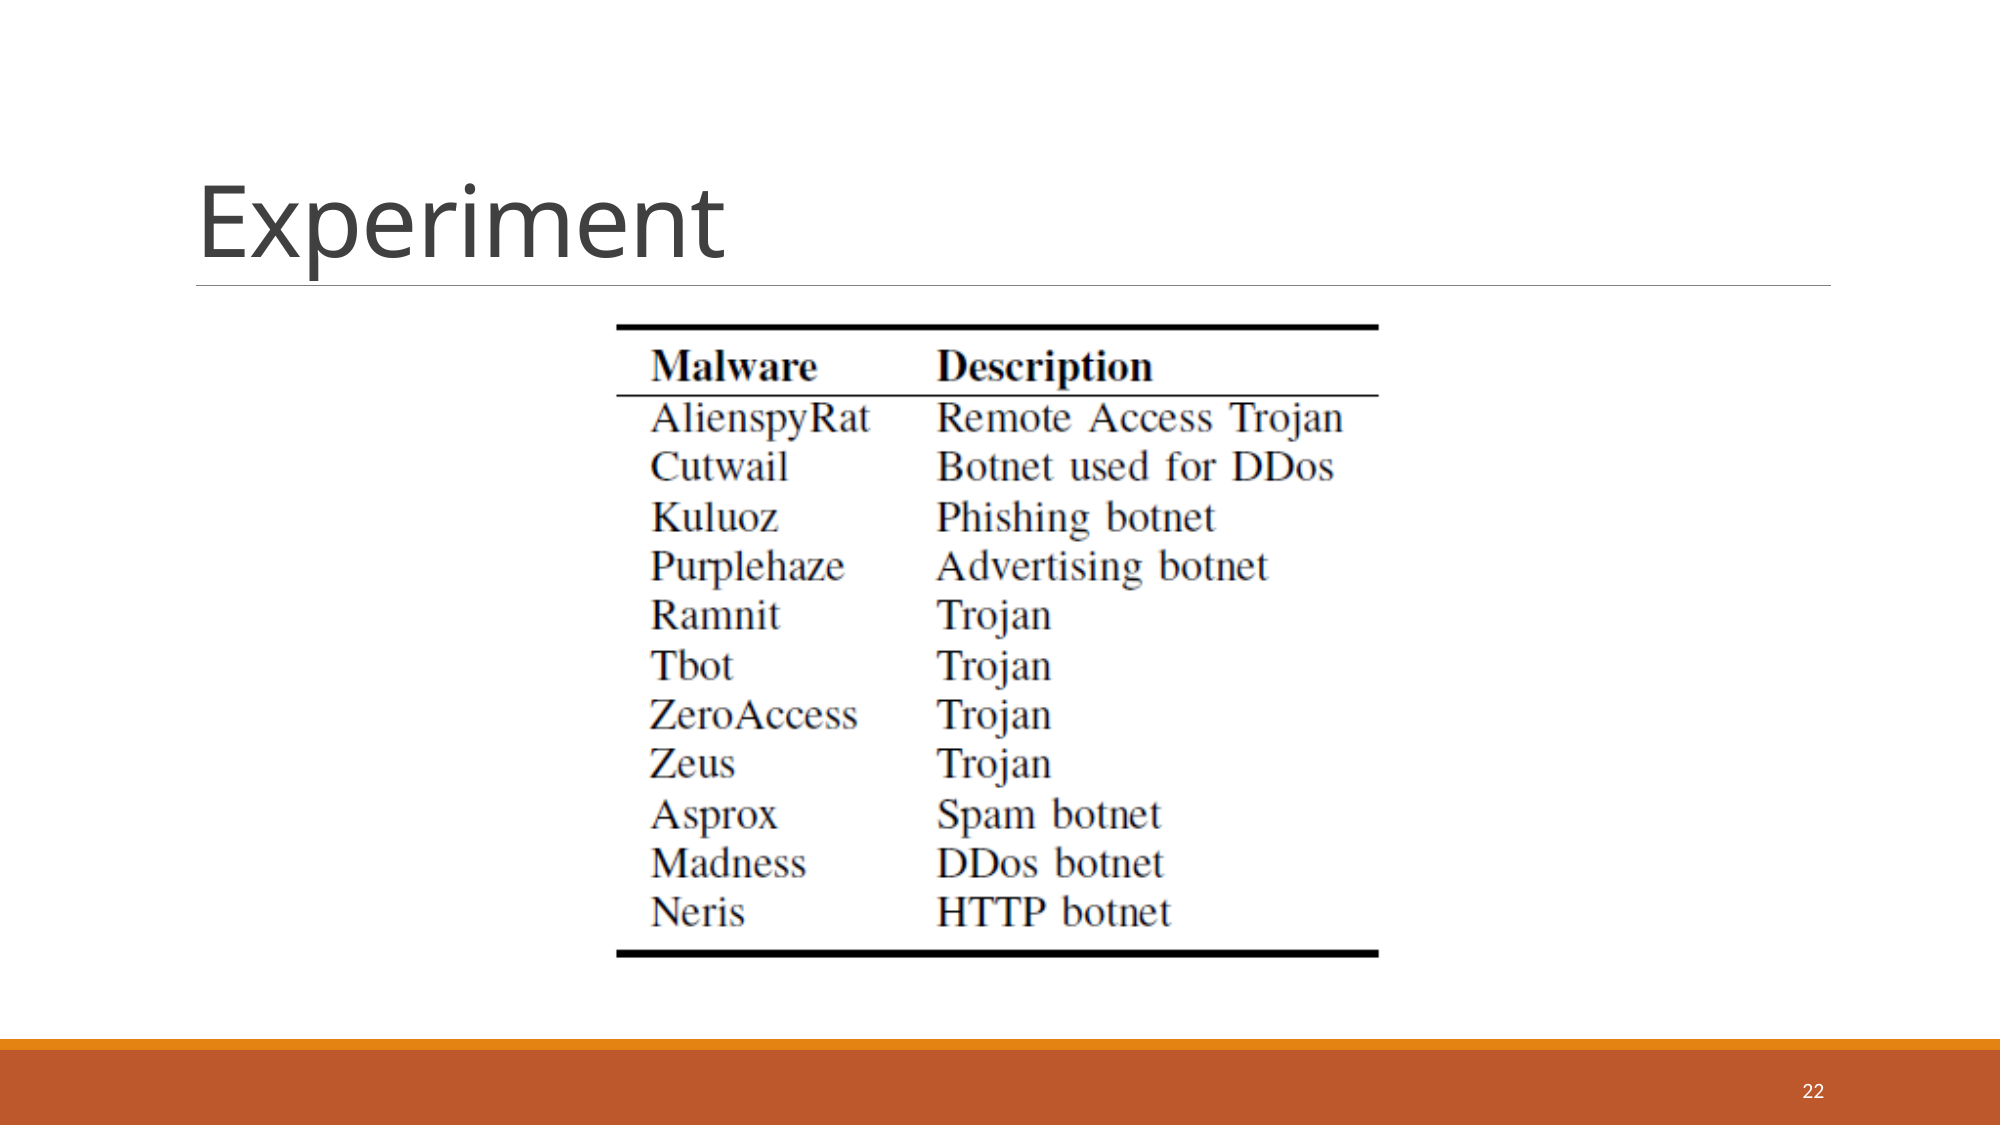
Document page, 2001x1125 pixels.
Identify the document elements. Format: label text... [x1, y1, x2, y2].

slide_number 22 [1624, 1059, 1840, 1120]
title Experiment [180, 47, 1830, 285]
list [612, 316, 1388, 961]
